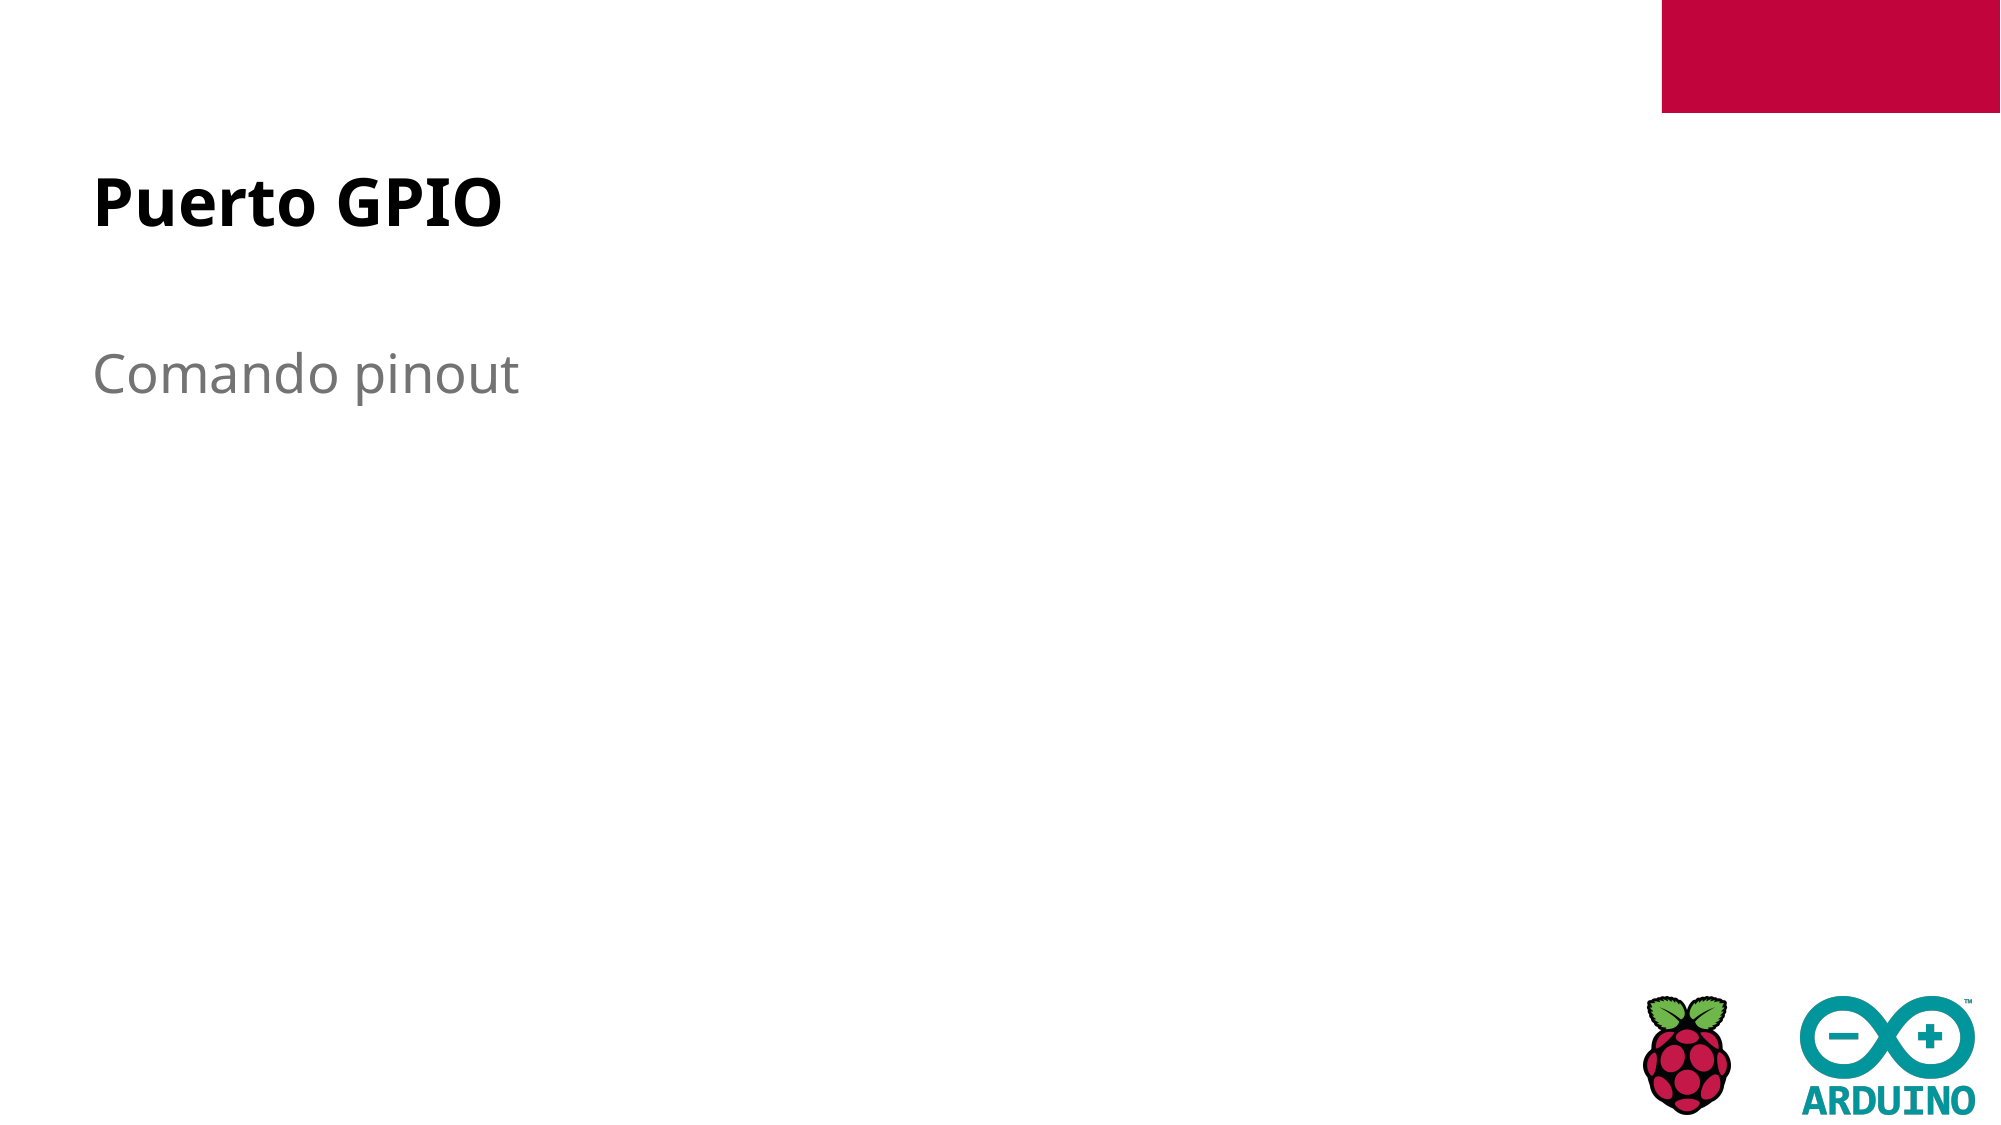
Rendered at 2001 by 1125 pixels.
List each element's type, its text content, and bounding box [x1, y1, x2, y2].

text_box Puerto GPIO [77, 129, 1427, 256]
picture [1643, 996, 1731, 1116]
picture [1800, 996, 1976, 1116]
text_box [1661, 0, 2000, 113]
text_box Comando pinout [77, 314, 1780, 760]
